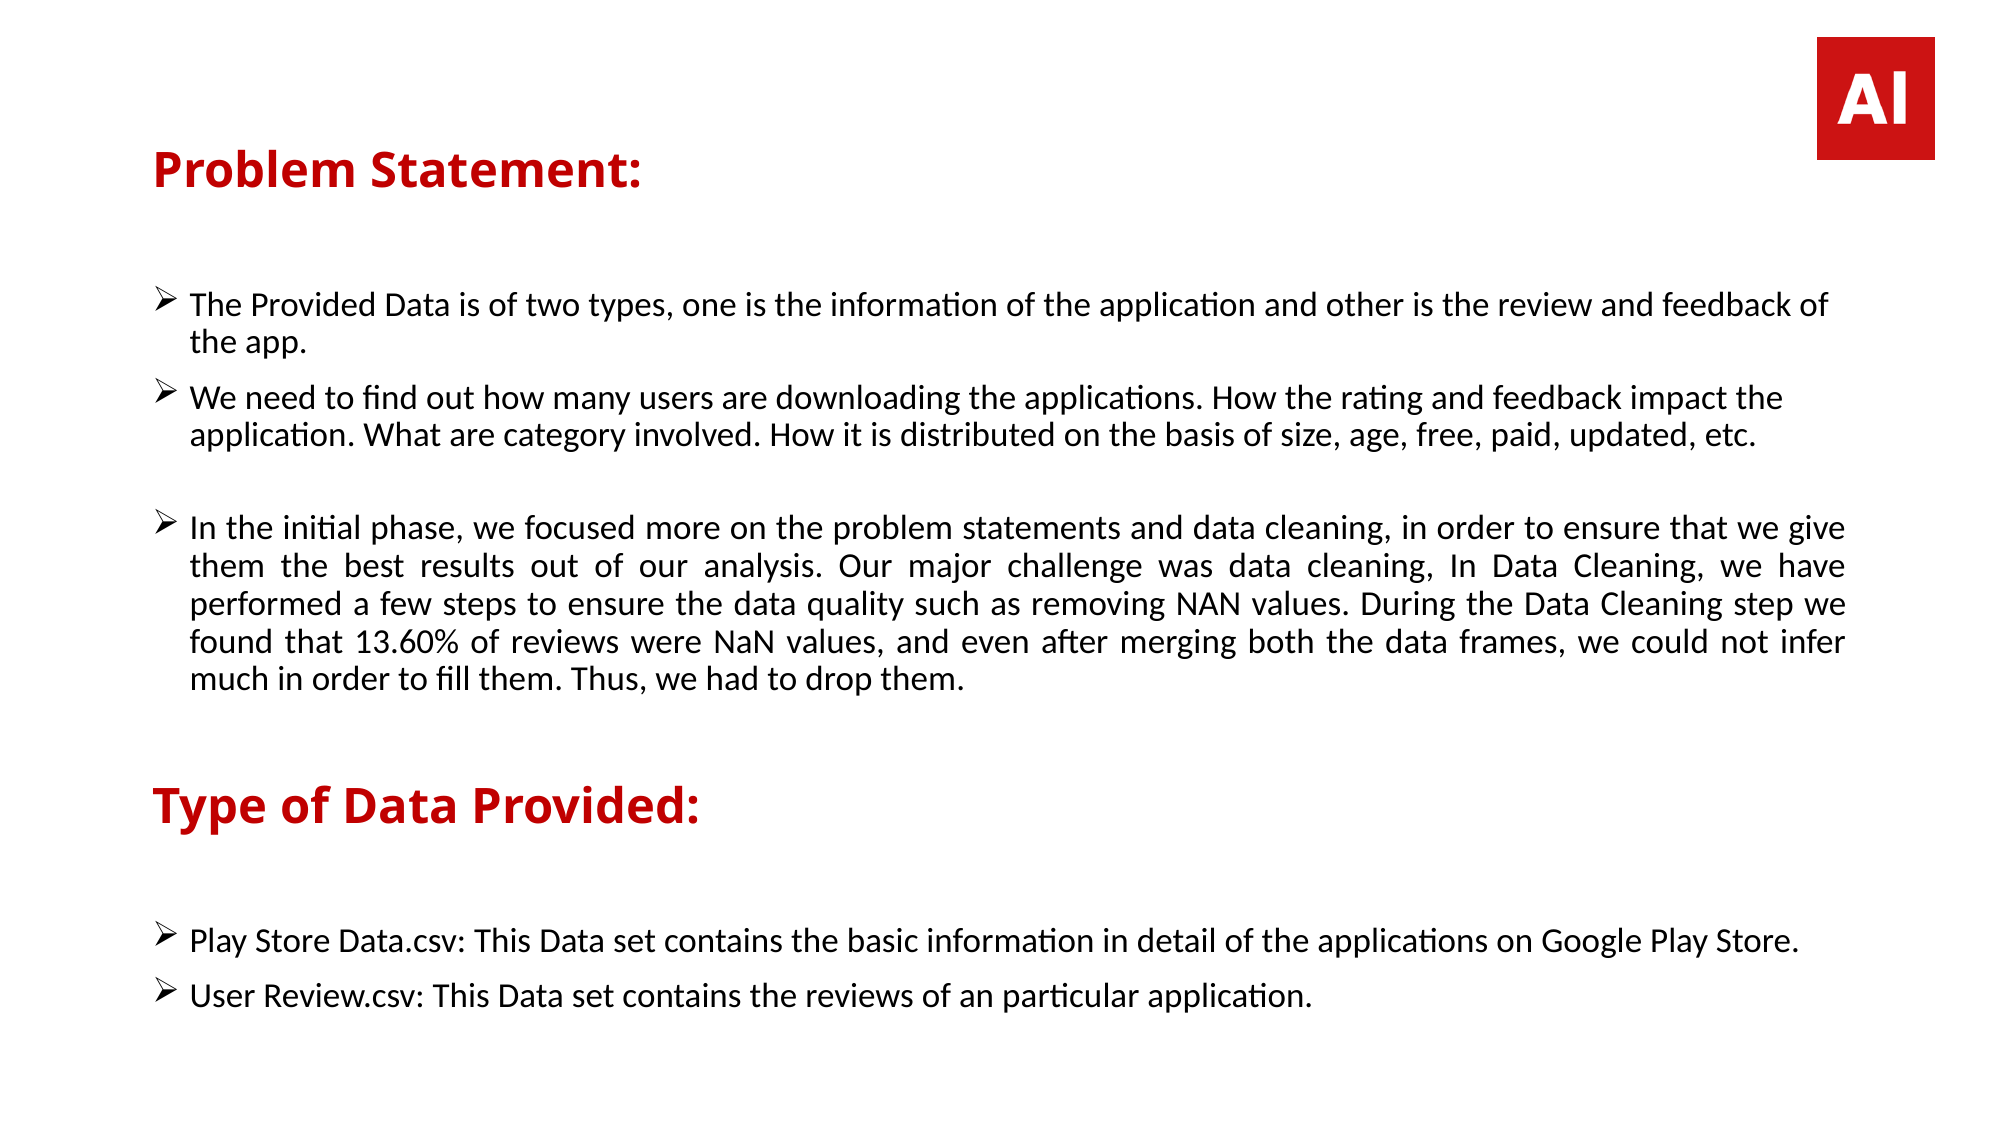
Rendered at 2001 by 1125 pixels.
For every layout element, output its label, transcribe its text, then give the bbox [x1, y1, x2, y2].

list Problem Statement: The Provided Data is of two types, one is the information of the application and other is the review and feedback of the app. We need to find out how many users are downloading the applications. How the rating and feedback impact the application. What are category involved. How it is distributed on the basis of size, age, free, paid, updated, etc. In the initial phase, we focused more on the problem statements and data cleaning, in order to ensure that we give them the best results out of our analysis. Our major challenge was data cleaning, In Data Cleaning, we have performed a few steps to ensure the data quality such as removing NAN values. During the Data Cleaning step we found that 13.60% of reviews were NaN values, and even after merging both the data frames, we could not infer much in order to fill them. Thus, we had to drop them. Type of Data Provided: Play Store Data.csv: This Data set contains the basic information in detail of the applications on Google Play Store. User Review.csv: This Data set contains the reviews of an particular application. [137, 62, 1863, 1039]
picture [1817, 37, 1935, 160]
